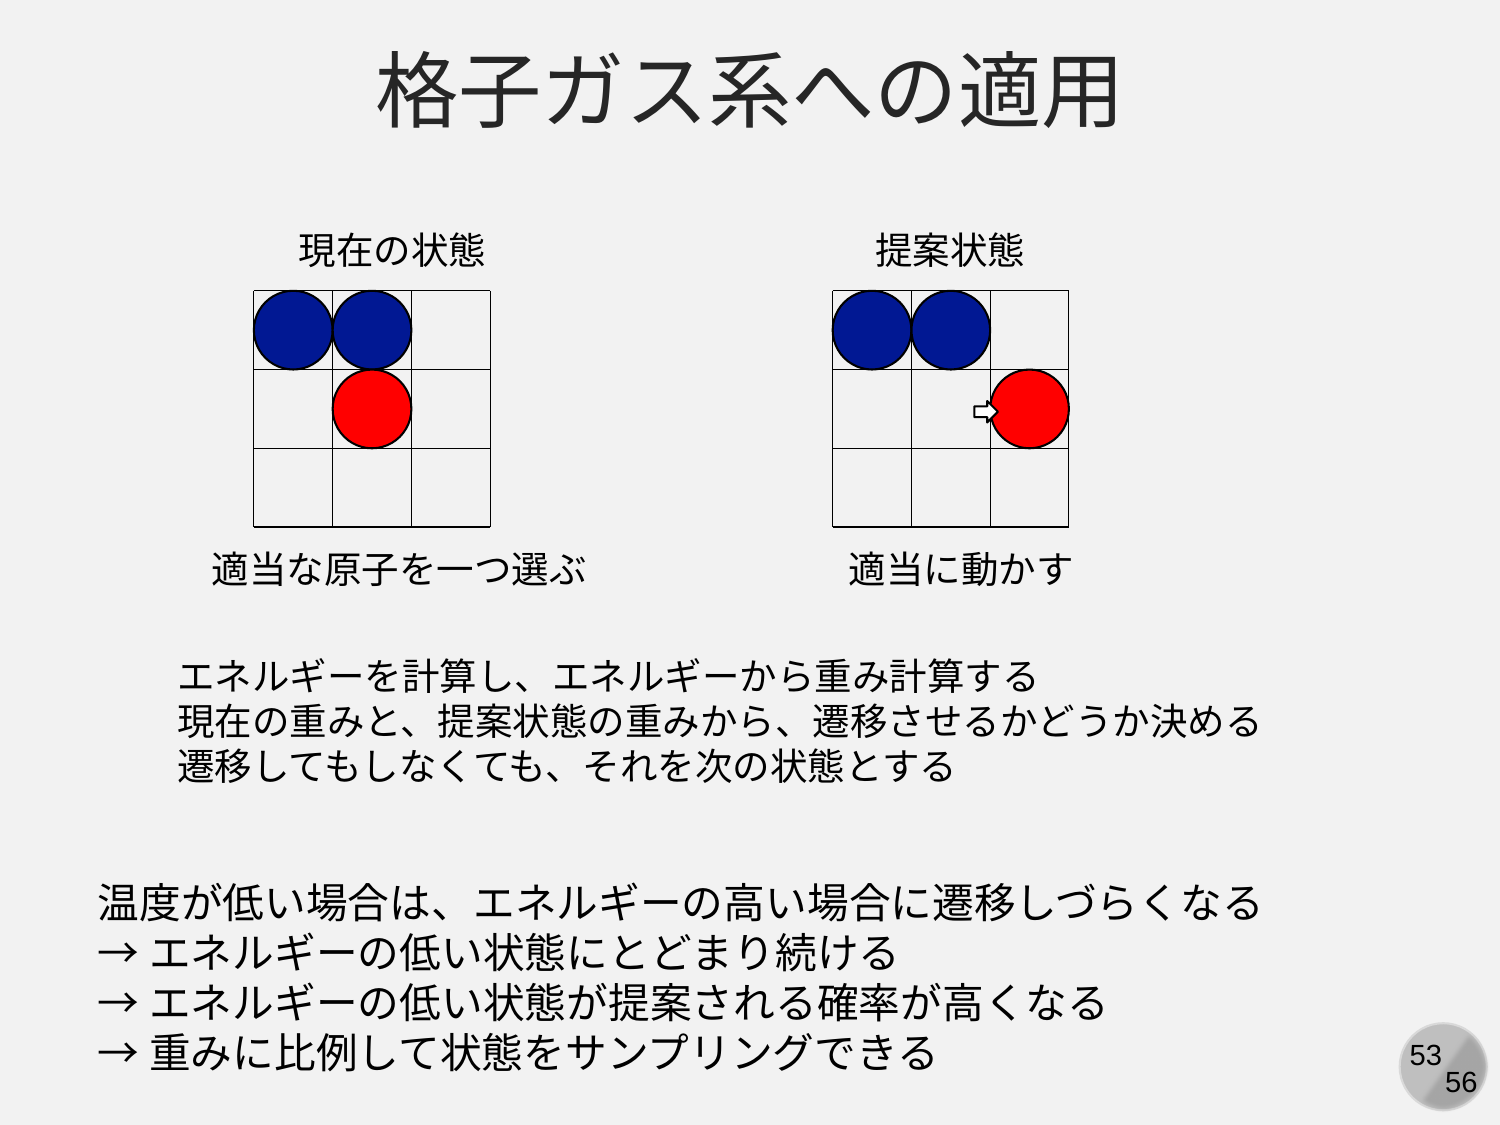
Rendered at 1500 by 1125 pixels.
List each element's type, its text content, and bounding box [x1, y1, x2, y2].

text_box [253, 290, 491, 527]
text_box 適当に動かす [833, 538, 1089, 599]
text_box 温度が低い場合は、エネルギーの高い場合に遷移しづらくなる →エネルギーの低い状態にとどまり続ける →エネルギーの低い状態が提案される確率が高くなる →重みに比例して状態をサンプリングできる [82, 869, 1279, 1085]
text_box 適当な原子を一つ選ぶ [196, 538, 602, 599]
list 格子ガス系への適用 [0, 31, 1500, 155]
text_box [832, 290, 1069, 527]
